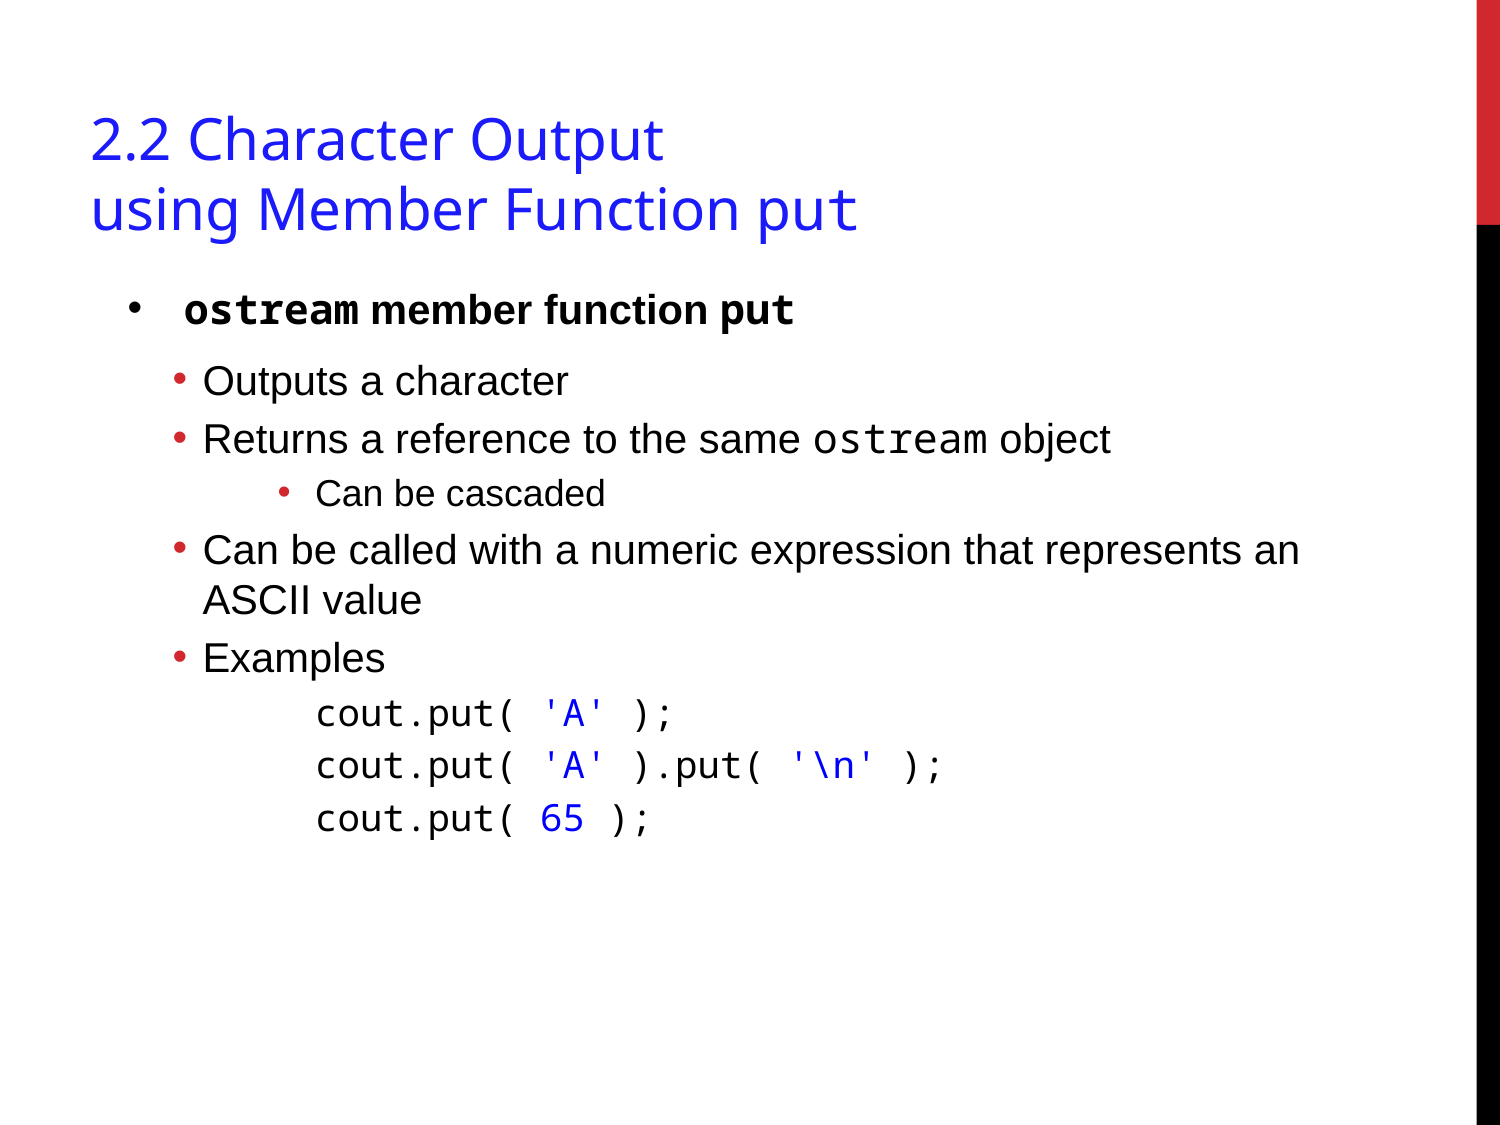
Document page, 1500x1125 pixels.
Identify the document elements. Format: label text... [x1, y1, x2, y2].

list ostream member function put Outputs a character Returns a reference to the same ostream object Can be cascaded Can be called with a numeric expression that represents an ASCII value Examples cout.put( 'A' ); cout.put( 'A' ).put( '\n' ); cout.put( 65 ); [112, 275, 1425, 1038]
title 2.2 Character Output using Member Function put [75, 24, 1375, 250]
